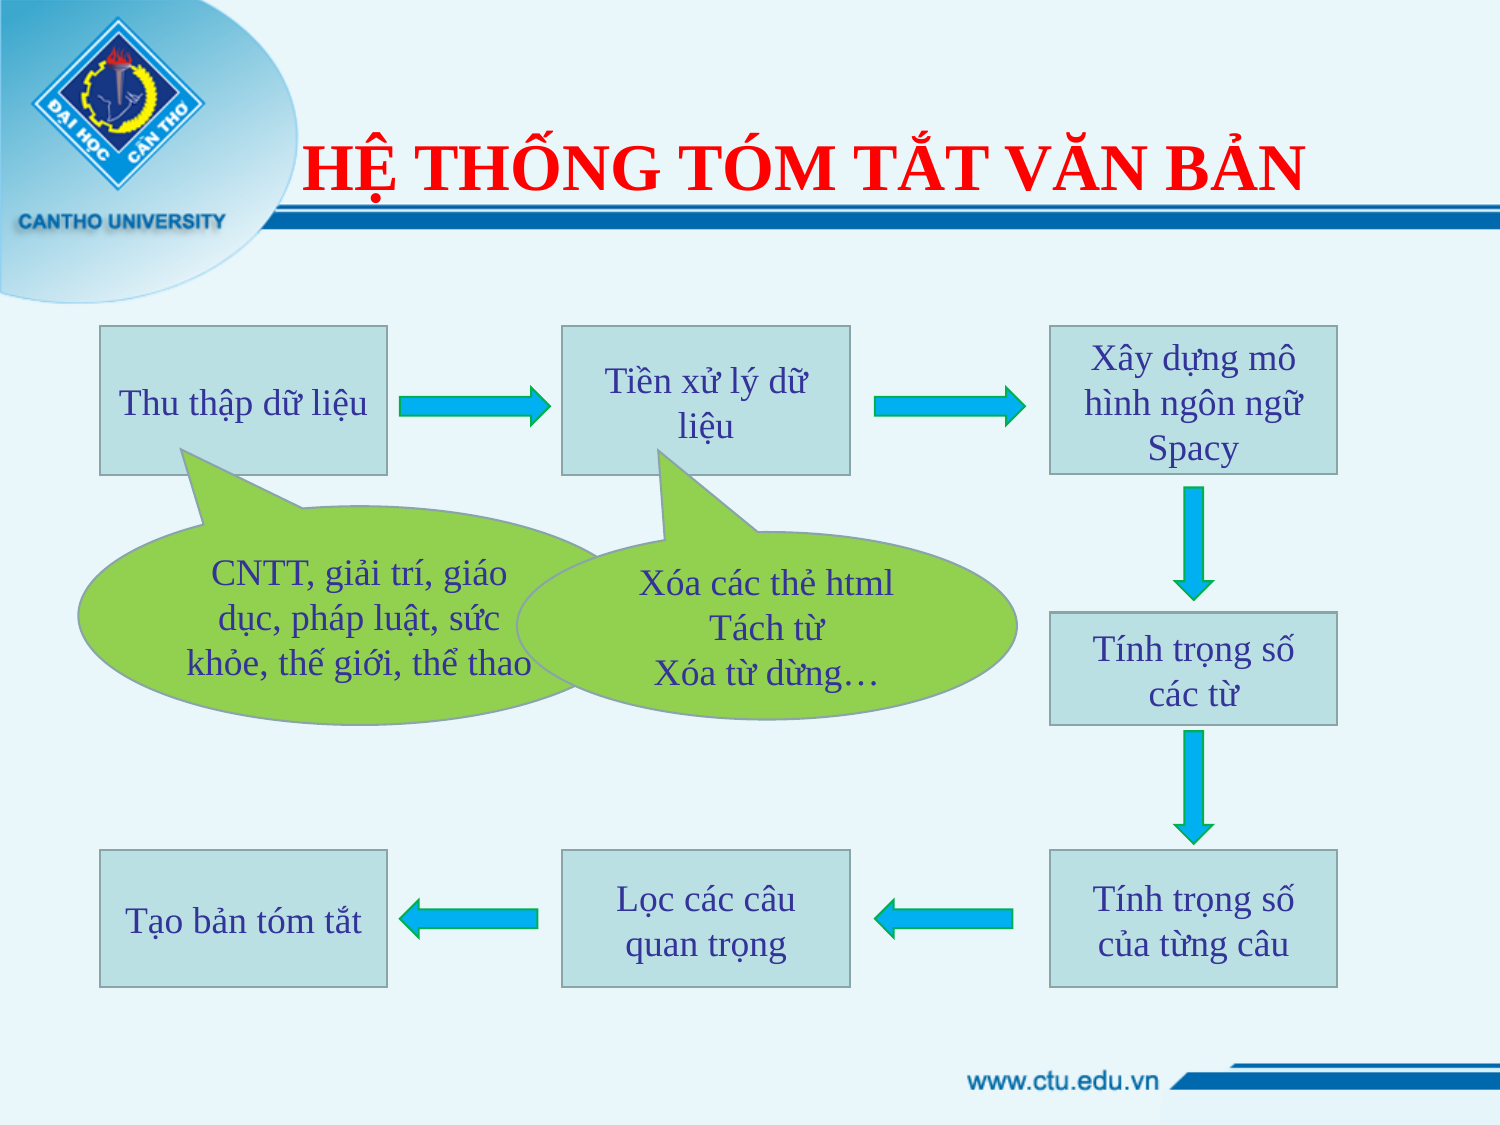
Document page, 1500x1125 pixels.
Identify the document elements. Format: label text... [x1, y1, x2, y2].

title HỆ THỐNG TÓM TẮT VĂN BẢN [287, 46, 1450, 202]
text_box [1172, 730, 1216, 846]
text_box Tính trọng số của từng câu [1049, 849, 1338, 988]
text_box Tính trọng số các từ [1049, 611, 1338, 726]
text_box Tạo bản tóm tắt [99, 849, 388, 988]
text_box [398, 385, 552, 428]
text_box CNTT, giải trí, giáo dục, pháp luật, sức khỏe, thế giới, thể thao [77, 447, 596, 726]
text_box Lọc các câu quan trọng [561, 849, 851, 988]
text_box Thu thập dữ liệu [99, 325, 388, 476]
text_box Xóa các thẻ html Tách từ Xóa từ dừng… [515, 448, 1018, 721]
text_box Tiền xử lý dữ liệu [561, 325, 851, 476]
text_box [398, 897, 539, 941]
text_box Xây dựng mô hình ngôn ngữ Spacy [1049, 325, 1338, 475]
text_box [873, 897, 1014, 941]
text_box [873, 385, 1027, 428]
text_box [1172, 486, 1216, 602]
picture [0, 0, 1500, 1125]
